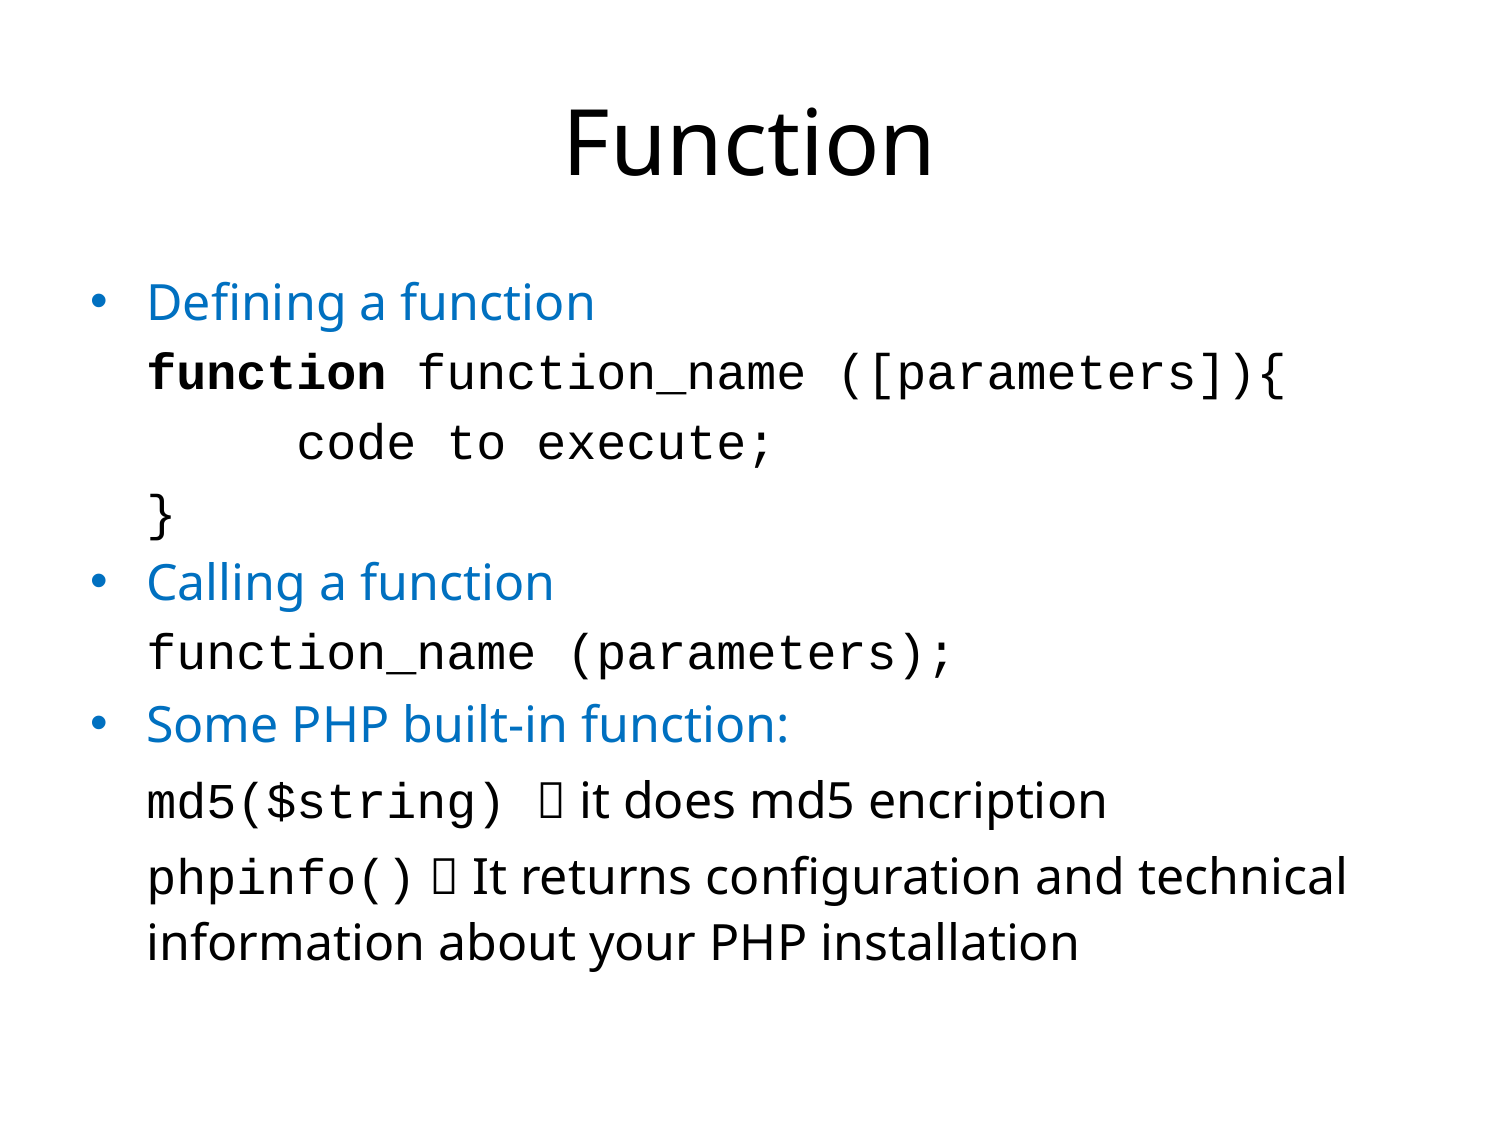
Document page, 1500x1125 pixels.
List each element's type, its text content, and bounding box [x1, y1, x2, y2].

list Defining a function function function_name ([parameters]){ code to execute; } Calling a function function_name (parameters); Some PHP built-in function: md5($string)  it does md5 encription phpinfo()  It returns configuration and technical information about your PHP installation [75, 262, 1425, 1090]
title Function [75, 45, 1425, 233]
